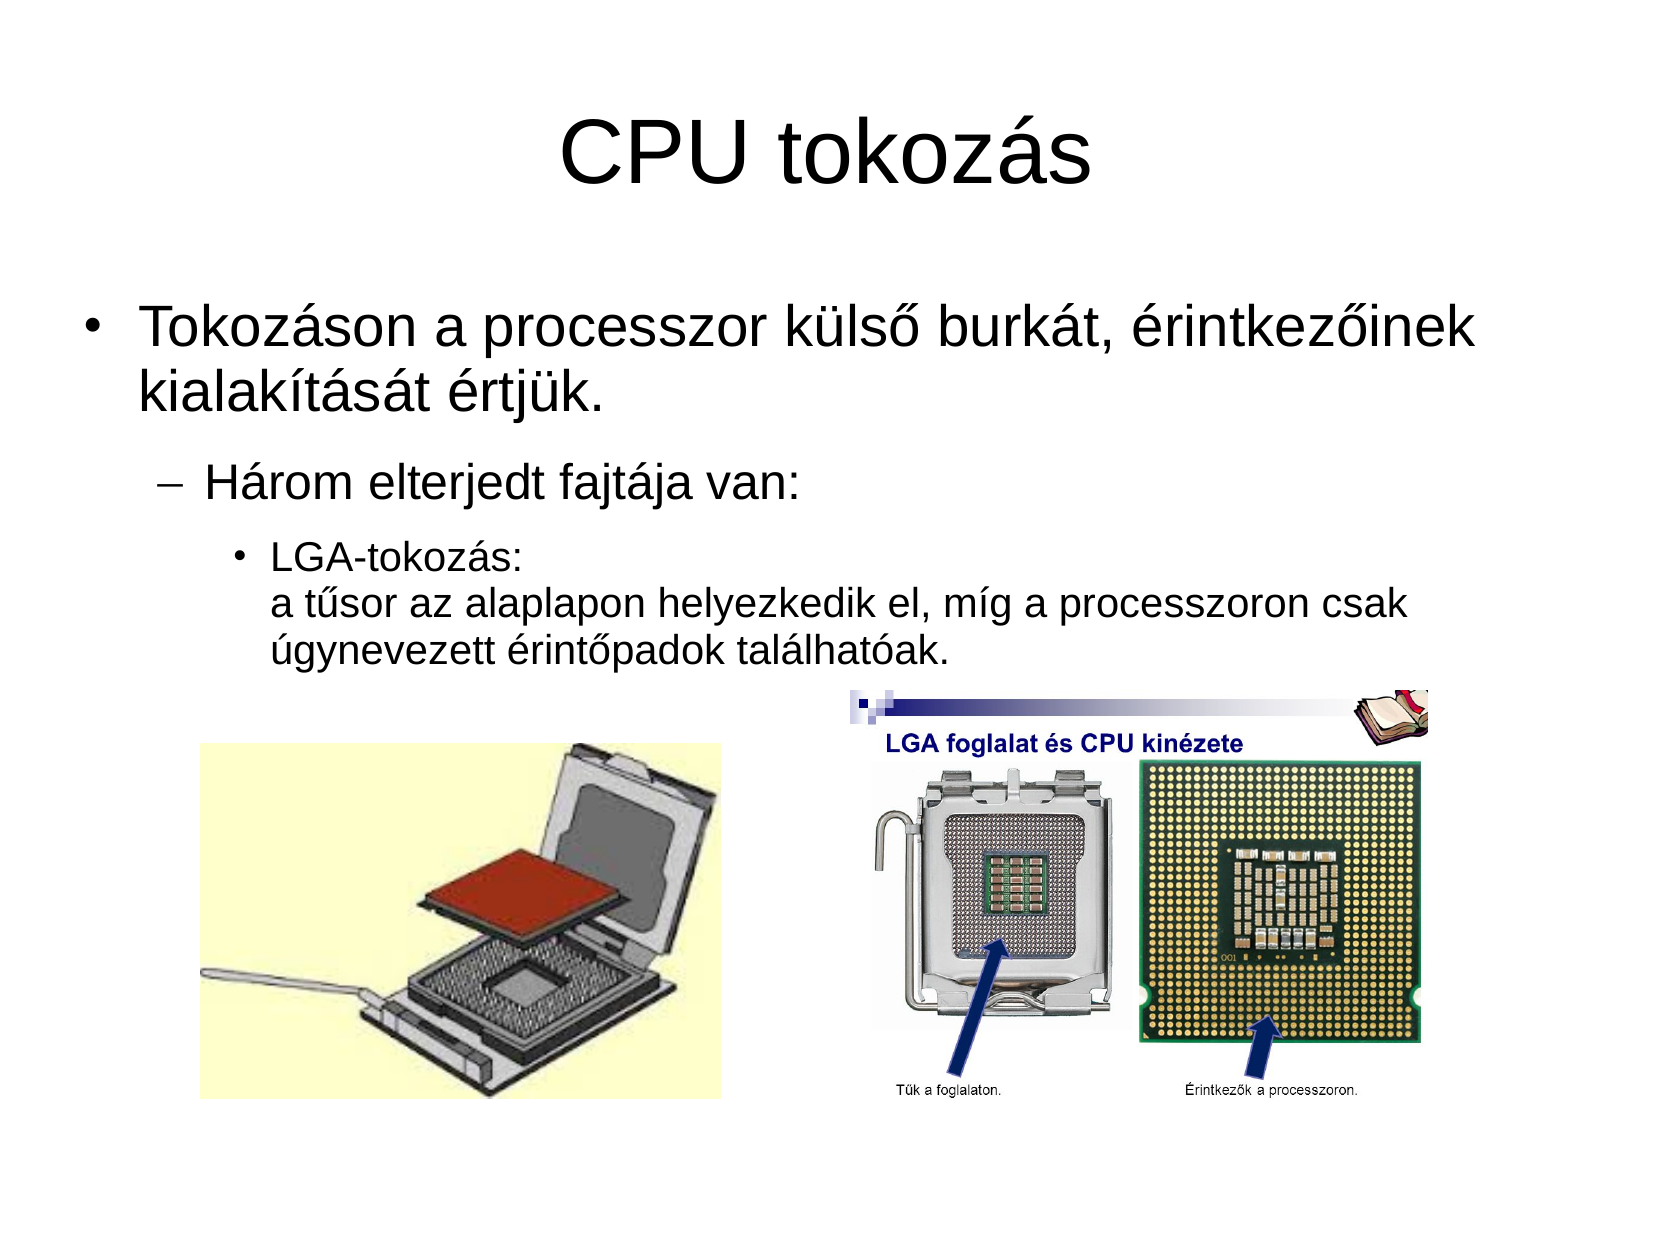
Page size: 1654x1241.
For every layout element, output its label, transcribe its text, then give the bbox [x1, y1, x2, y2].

picture [200, 742, 721, 1099]
picture [850, 690, 1428, 1124]
title CPU tokozás [82, 49, 1571, 257]
list Tokozáson a processzor külső burkát, érintkezőinek kialakítását értjük. Három elterjedt fajtája van: LGA-tokozás: a tűsor az alaplapon helyezkedik el, míg a processzoron csak úgynevezett érintőpadok találhatóak. [82, 289, 1571, 1109]
